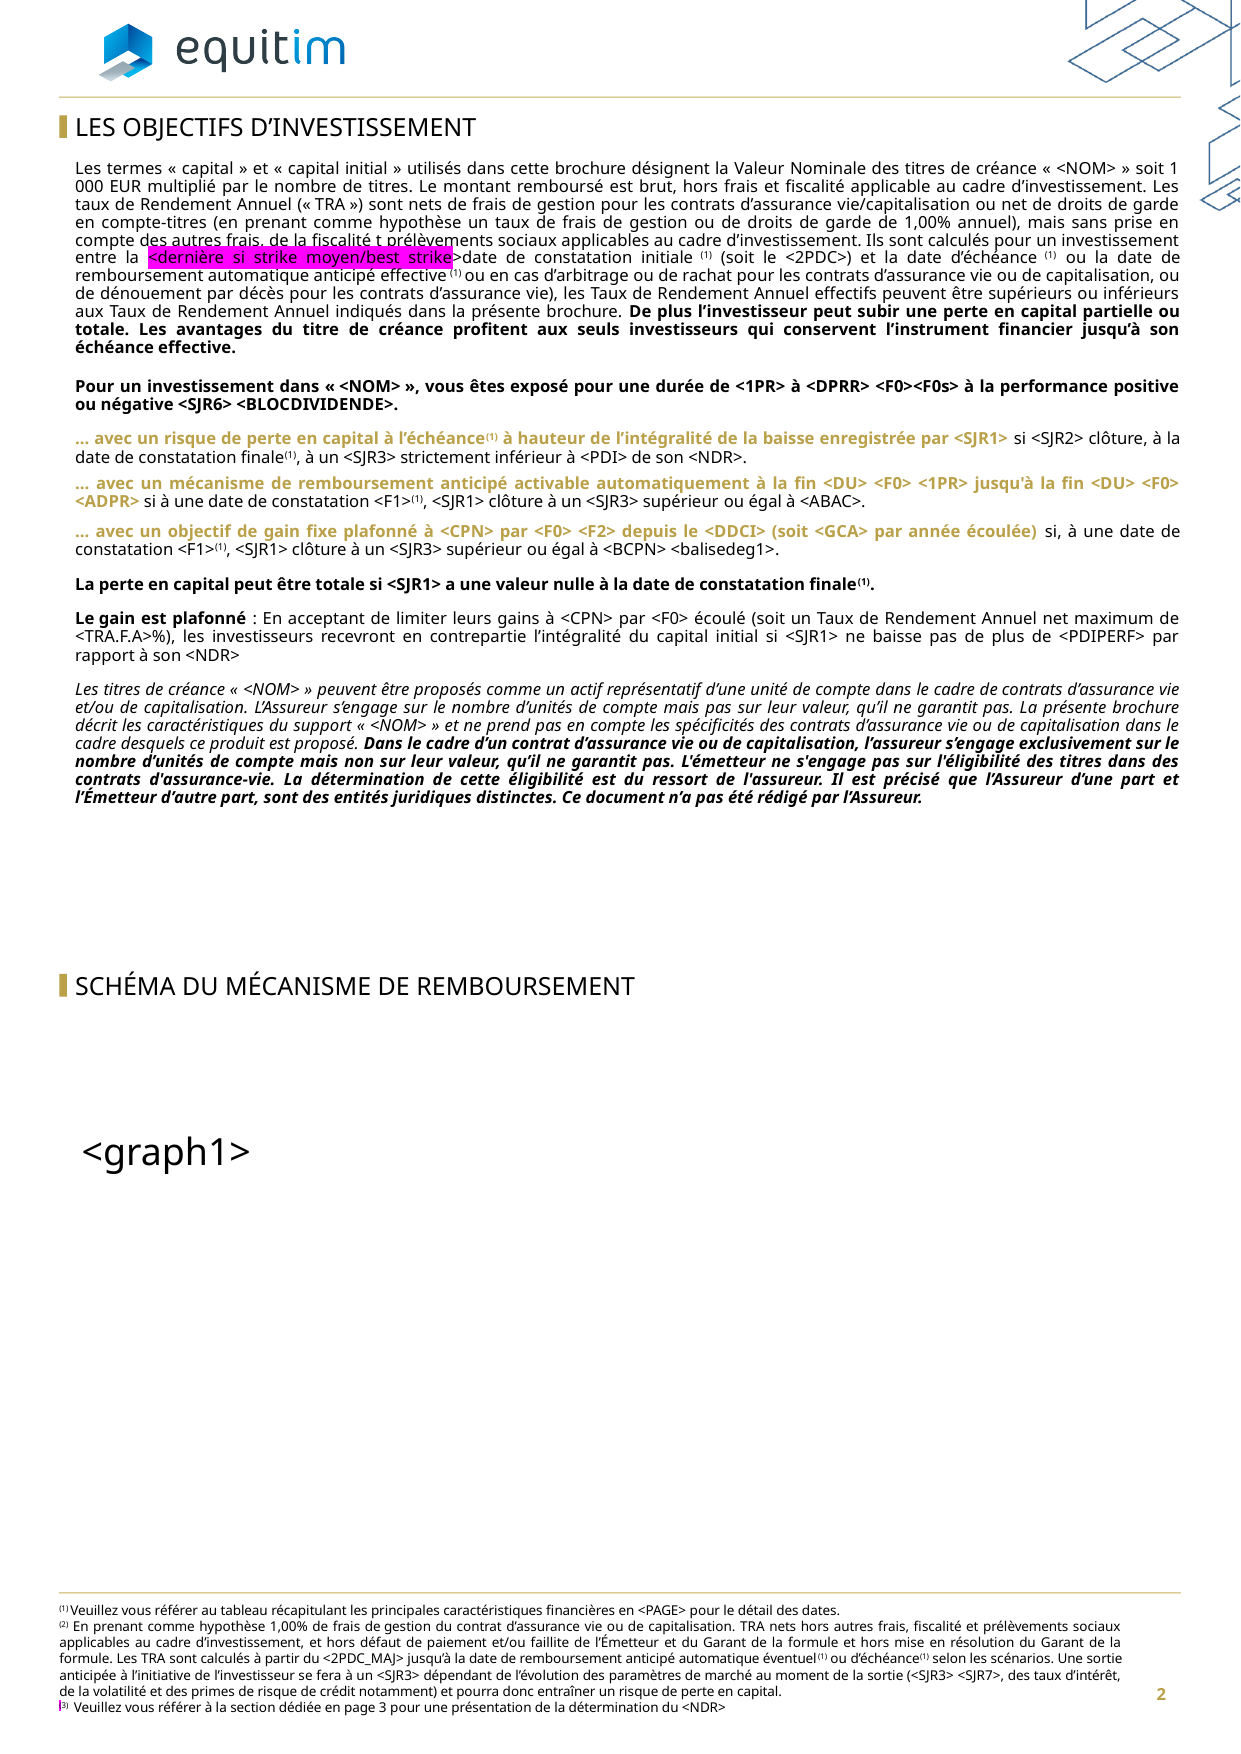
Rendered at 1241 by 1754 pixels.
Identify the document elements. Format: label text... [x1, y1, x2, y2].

text_box <graph1> [66, 1120, 1091, 1181]
text_box LES OBJECTIFS D’INVESTISSEMENT [75, 109, 551, 148]
slide_number 2 [1122, 1664, 1182, 1728]
text_box (1) Veuillez vous référer au tableau récapitulant les principales caractéristiques financières en <PAGE> pour le détail des dates. (2) En prenant comme hypothèse 1,00% de frais de gestion du contrat d’assurance vie ou de capitalisation. TRA nets hors autres frais, fiscalité et prélèvements sociaux applicables au cadre d’investissement, et hors défaut de paiement et/ou faillite de l’Émetteur et du Garant de la formule et hors mise en résolution du Garant de la formule. Les TRA sont calculés à partir du <2PDC_MAJ> jusqu’à la date de remboursement anticipé automatique éventuel(1) ou d’échéance(1) selon les scénarios. Une sortie anticipée à l’initiative de l’investisseur se fera à un <SJR3> dépendant de l’évolution des paramètres de marché au moment de la sortie (<SJR3> <SJR7>, des taux d’intérêt, de la volatilité et des primes de risque de crédit notamment) et pourra donc entraîner un risque de perte en capital. (3) Veuillez vous référer à la section dédiée en page 3 pour une présentation de la détermination du <NDR> [59, 1601, 1123, 1716]
picture [1067, 0, 1241, 211]
text_box Les termes « capital » et « capital initial » utilisés dans cette brochure désignent la Valeur Nominale des titres de créance « <NOM> » soit 1 000 EUR multiplié par le nombre de titres. Le montant remboursé est brut, hors frais et fiscalité applicable au cadre d’investissement. Les taux de Rendement Annuel (« TRA ») sont nets de frais de gestion pour les contrats d’assurance vie/capitalisation ou net de droits de garde en compte-titres (en prenant comme hypothèse un taux de frais de gestion ou de droits de garde de 1,00% annuel), mais sans prise en compte des autres frais, de la fiscalité t prélèvements sociaux applicables au cadre d’investissement. Ils sont calculés pour un investissement entre la <dernière si strike moyen/best strike>date de constatation initiale (1) (soit le <2PDC>) et la date d’échéance (1) ou la date de remboursement automatique anticipé effective (1) ou en cas d’arbitrage ou de rachat pour les contrats d’assurance vie ou de capitalisation, ou de dénouement par décès pour les contrats d’assurance vie), les Taux de Rendement Annuel effectifs peuvent être supérieurs ou inférieurs aux Taux de Rendement Annuel indiqués dans la présente brochure. De plus l’investisseur peut subir une perte en capital partielle ou totale. Les avantages du titre de créance profitent aux seuls investisseurs qui conservent l’instrument financier jusqu’à son échéance effective. Pour un investissement dans « <NOM> », vous êtes exposé pour une durée de <1PR> à <DPRR> <F0><F0s> à la performance positive ou négative <SJR6> <BLOCDIVIDENDE>. … avec un risque de perte en capital à l’échéance(1) à hauteur de l’intégralité de la baisse enregistrée par <SJR1> si <SJR2> clôture, à la date de constatation finale(1), à un <SJR3> strictement inférieur à <PDI> de son <NDR>. … avec un mécanisme de remboursement anticipé activable automatiquement à la fin <DU> <F0> <1PR> jusqu'à la fin <DU> <F0> <ADPR> si à une date de constatation <F1>(1), <SJR1> clôture à un <SJR3> supérieur ou égal à <ABAC>. … avec un objectif de gain fixe plafonné à <CPN> par <F0> <F2> depuis le <DDCI> (soit <GCA> par année écoulée) si, à une date de constatation <F1>(1), <SJR1> clôture à un <SJR3> supérieur ou égal à <BCPN> <balisedeg1>. La perte en capital peut être totale si <SJR1> a une valeur nulle à la date de constatation finale(1). Le gain est plafonné : En acceptant de limiter leurs gains à <CPN> par <F0> écoulé (soit un Taux de Rendement Annuel net maximum de <TRA.F.A>%), les investisseurs recevront en contrepartie l’intégralité du capital initial si <SJR1> ne baisse pas de plus de <PDIPERF> par rapport à son <NDR> Les titres de créance « <NOM> » peuvent être proposés comme un actif représentatif d’une unité de compte dans le cadre de contrats d’assurance vie et/ou de capitalisation. L’Assureur s’engage sur le nombre d’unités de compte mais pas sur leur valeur, qu’il ne garantit pas. La présente brochure décrit les caractéristiques du support « <NOM> » et ne prend pas en compte les spécificités des contrats d’assurance vie ou de capitalisation dans le cadre desquels ce produit est proposé. Dans le cadre d’un contrat d’assurance vie ou de capitalisation, l’assureur s’engage exclusivement sur le nombre d’unités de compte mais non sur leur valeur, qu’il ne garantit pas. L'émetteur ne s'engage pas sur l'éligibilité des titres dans des contrats d'assurance-vie. La détermination de cette éligibilité est du ressort de l'assureur. Il est précisé que l’Assureur d’une part et l’Émetteur d’autre part, sont des entités juridiques distinctes. Ce document n’a pas été rédigé par l’Assureur. [75, 159, 1181, 807]
text_box SCHÉMA DU MÉCANISME DE REMBOURSEMENT [75, 968, 772, 1007]
picture [77, 3, 367, 97]
text_box [59, 115, 67, 138]
text_box [59, 973, 67, 997]
